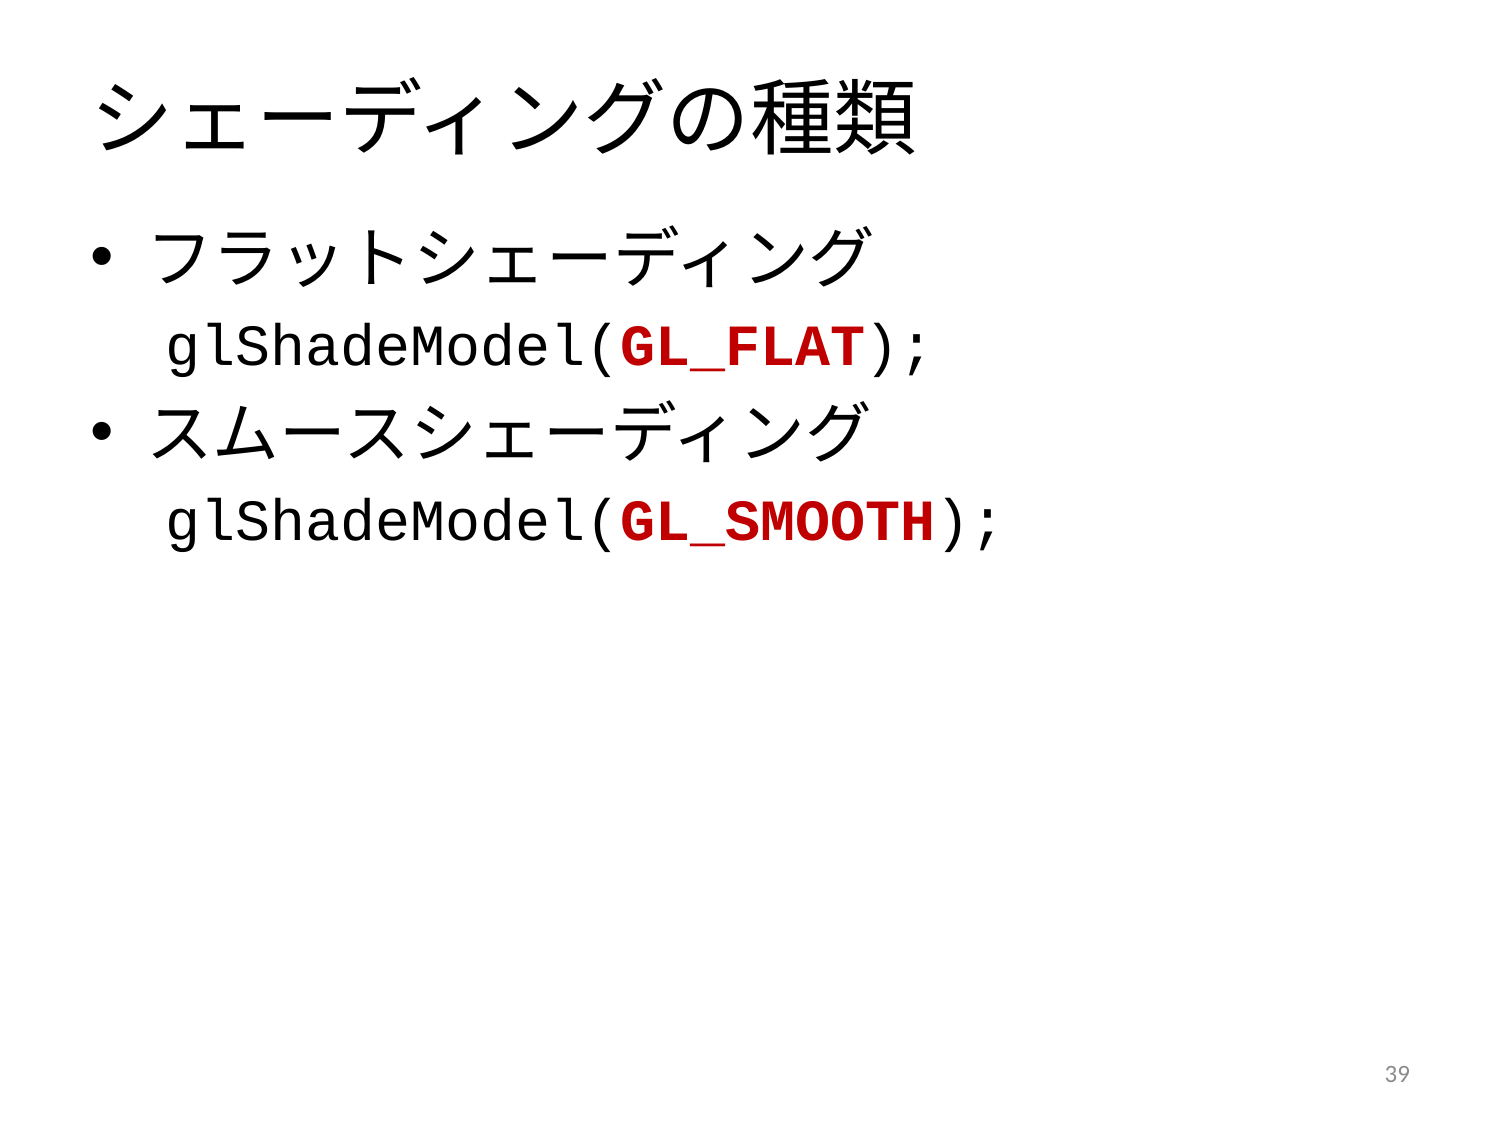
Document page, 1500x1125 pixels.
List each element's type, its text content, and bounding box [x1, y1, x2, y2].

list フラットシェーディング glShadeModel(GL_FLAT); スムースシェーディング glShadeModel(GL_SMOOTH); [74, 207, 1426, 1036]
slide_number 38 [1074, 1042, 1425, 1103]
title シェーディングの種類 [74, 44, 1426, 185]
